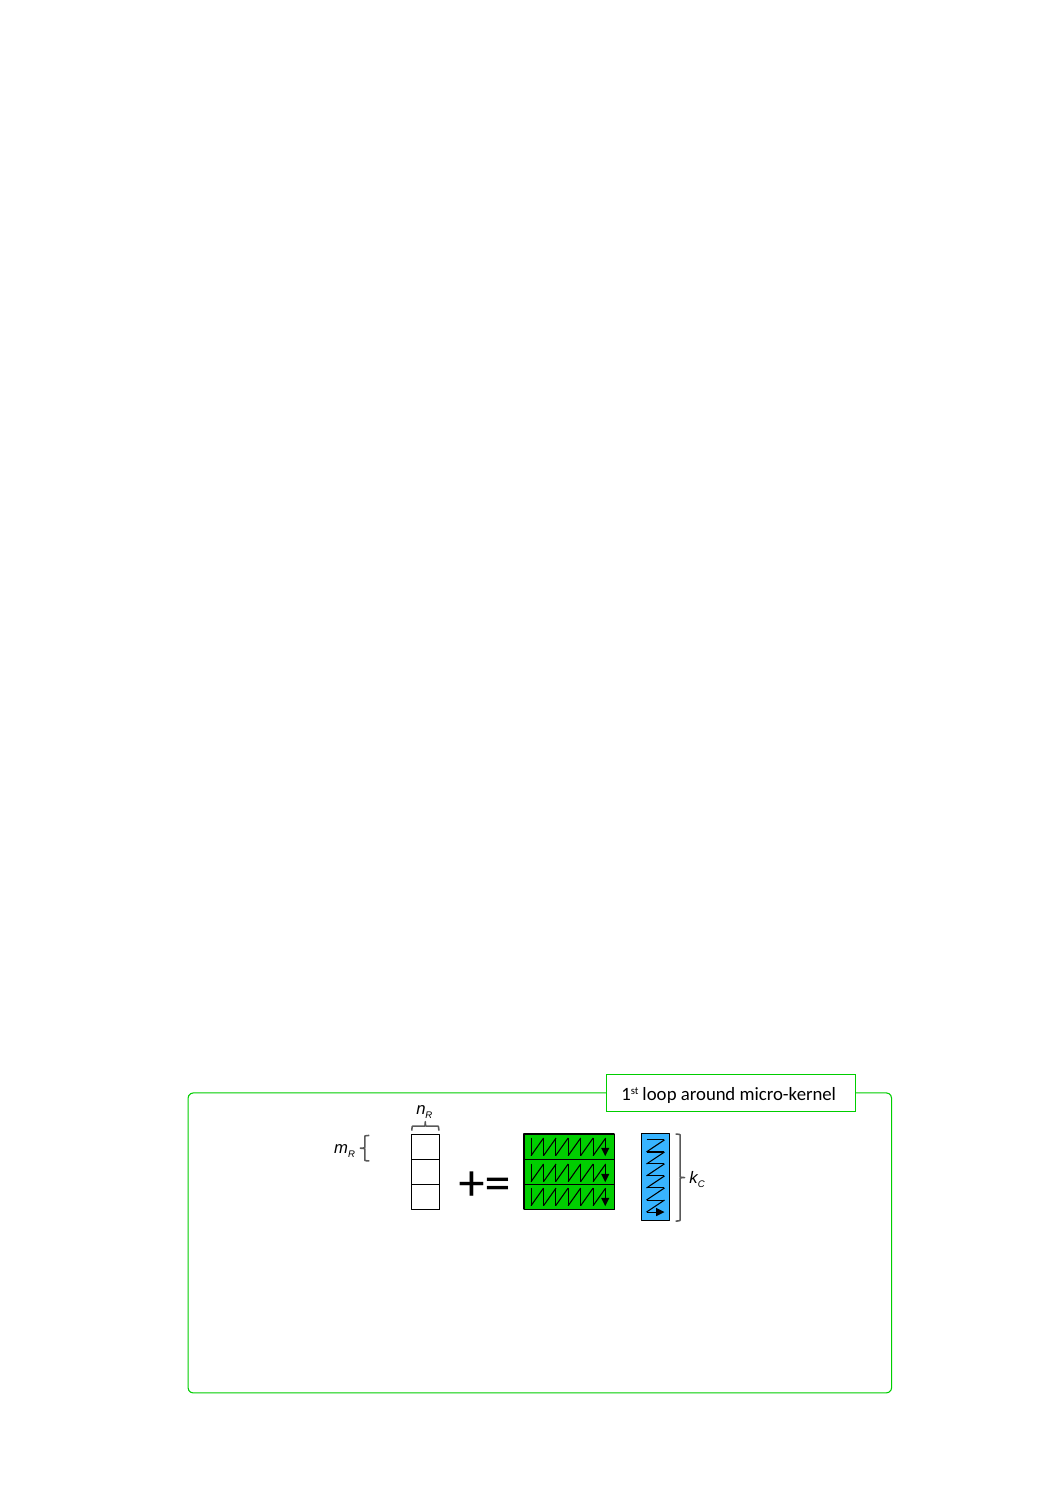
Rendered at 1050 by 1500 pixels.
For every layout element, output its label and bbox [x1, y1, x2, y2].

text_box [187, 1073, 892, 1394]
